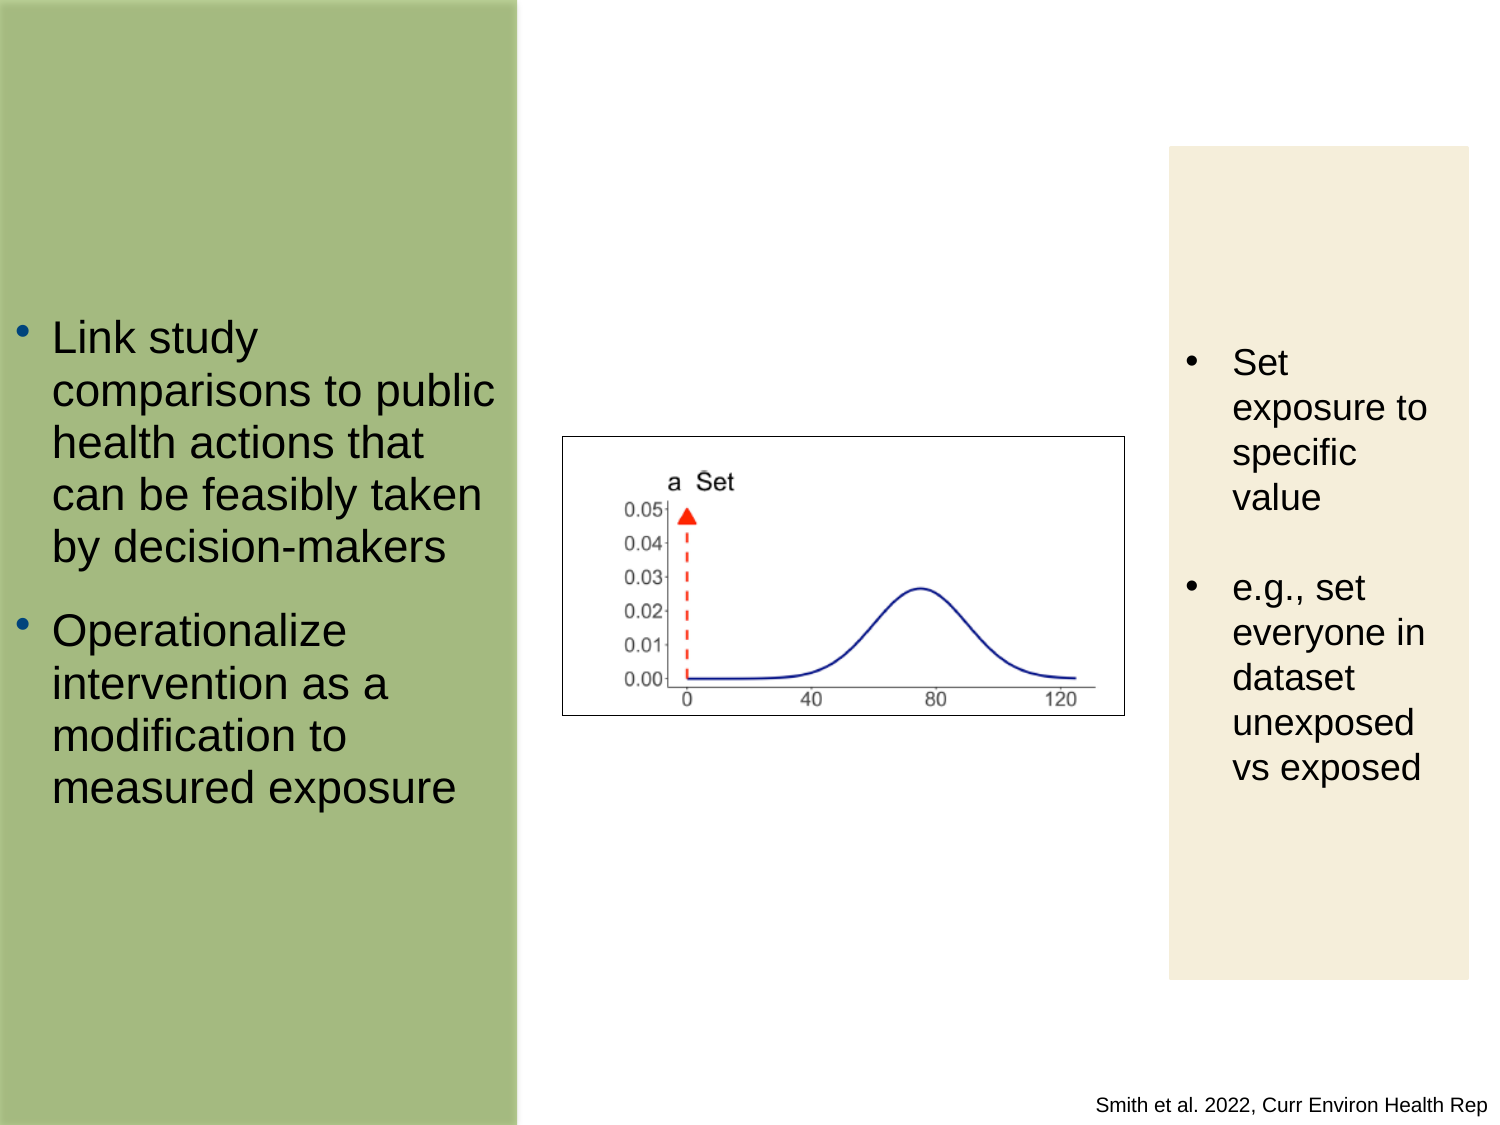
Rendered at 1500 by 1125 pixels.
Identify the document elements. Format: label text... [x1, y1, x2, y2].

list Link study comparisons to public health actions that can be feasibly taken by decision-makers Operationalize intervention as a modification to measured exposure [0, 147, 517, 979]
text_box Set exposure to specific value e.g., set everyone in dataset unexposed vs exposed [1169, 146, 1469, 980]
picture [562, 436, 1125, 716]
text_box Smith et al. 2022, Curr Environ Health Rep [1080, 1084, 1500, 1125]
